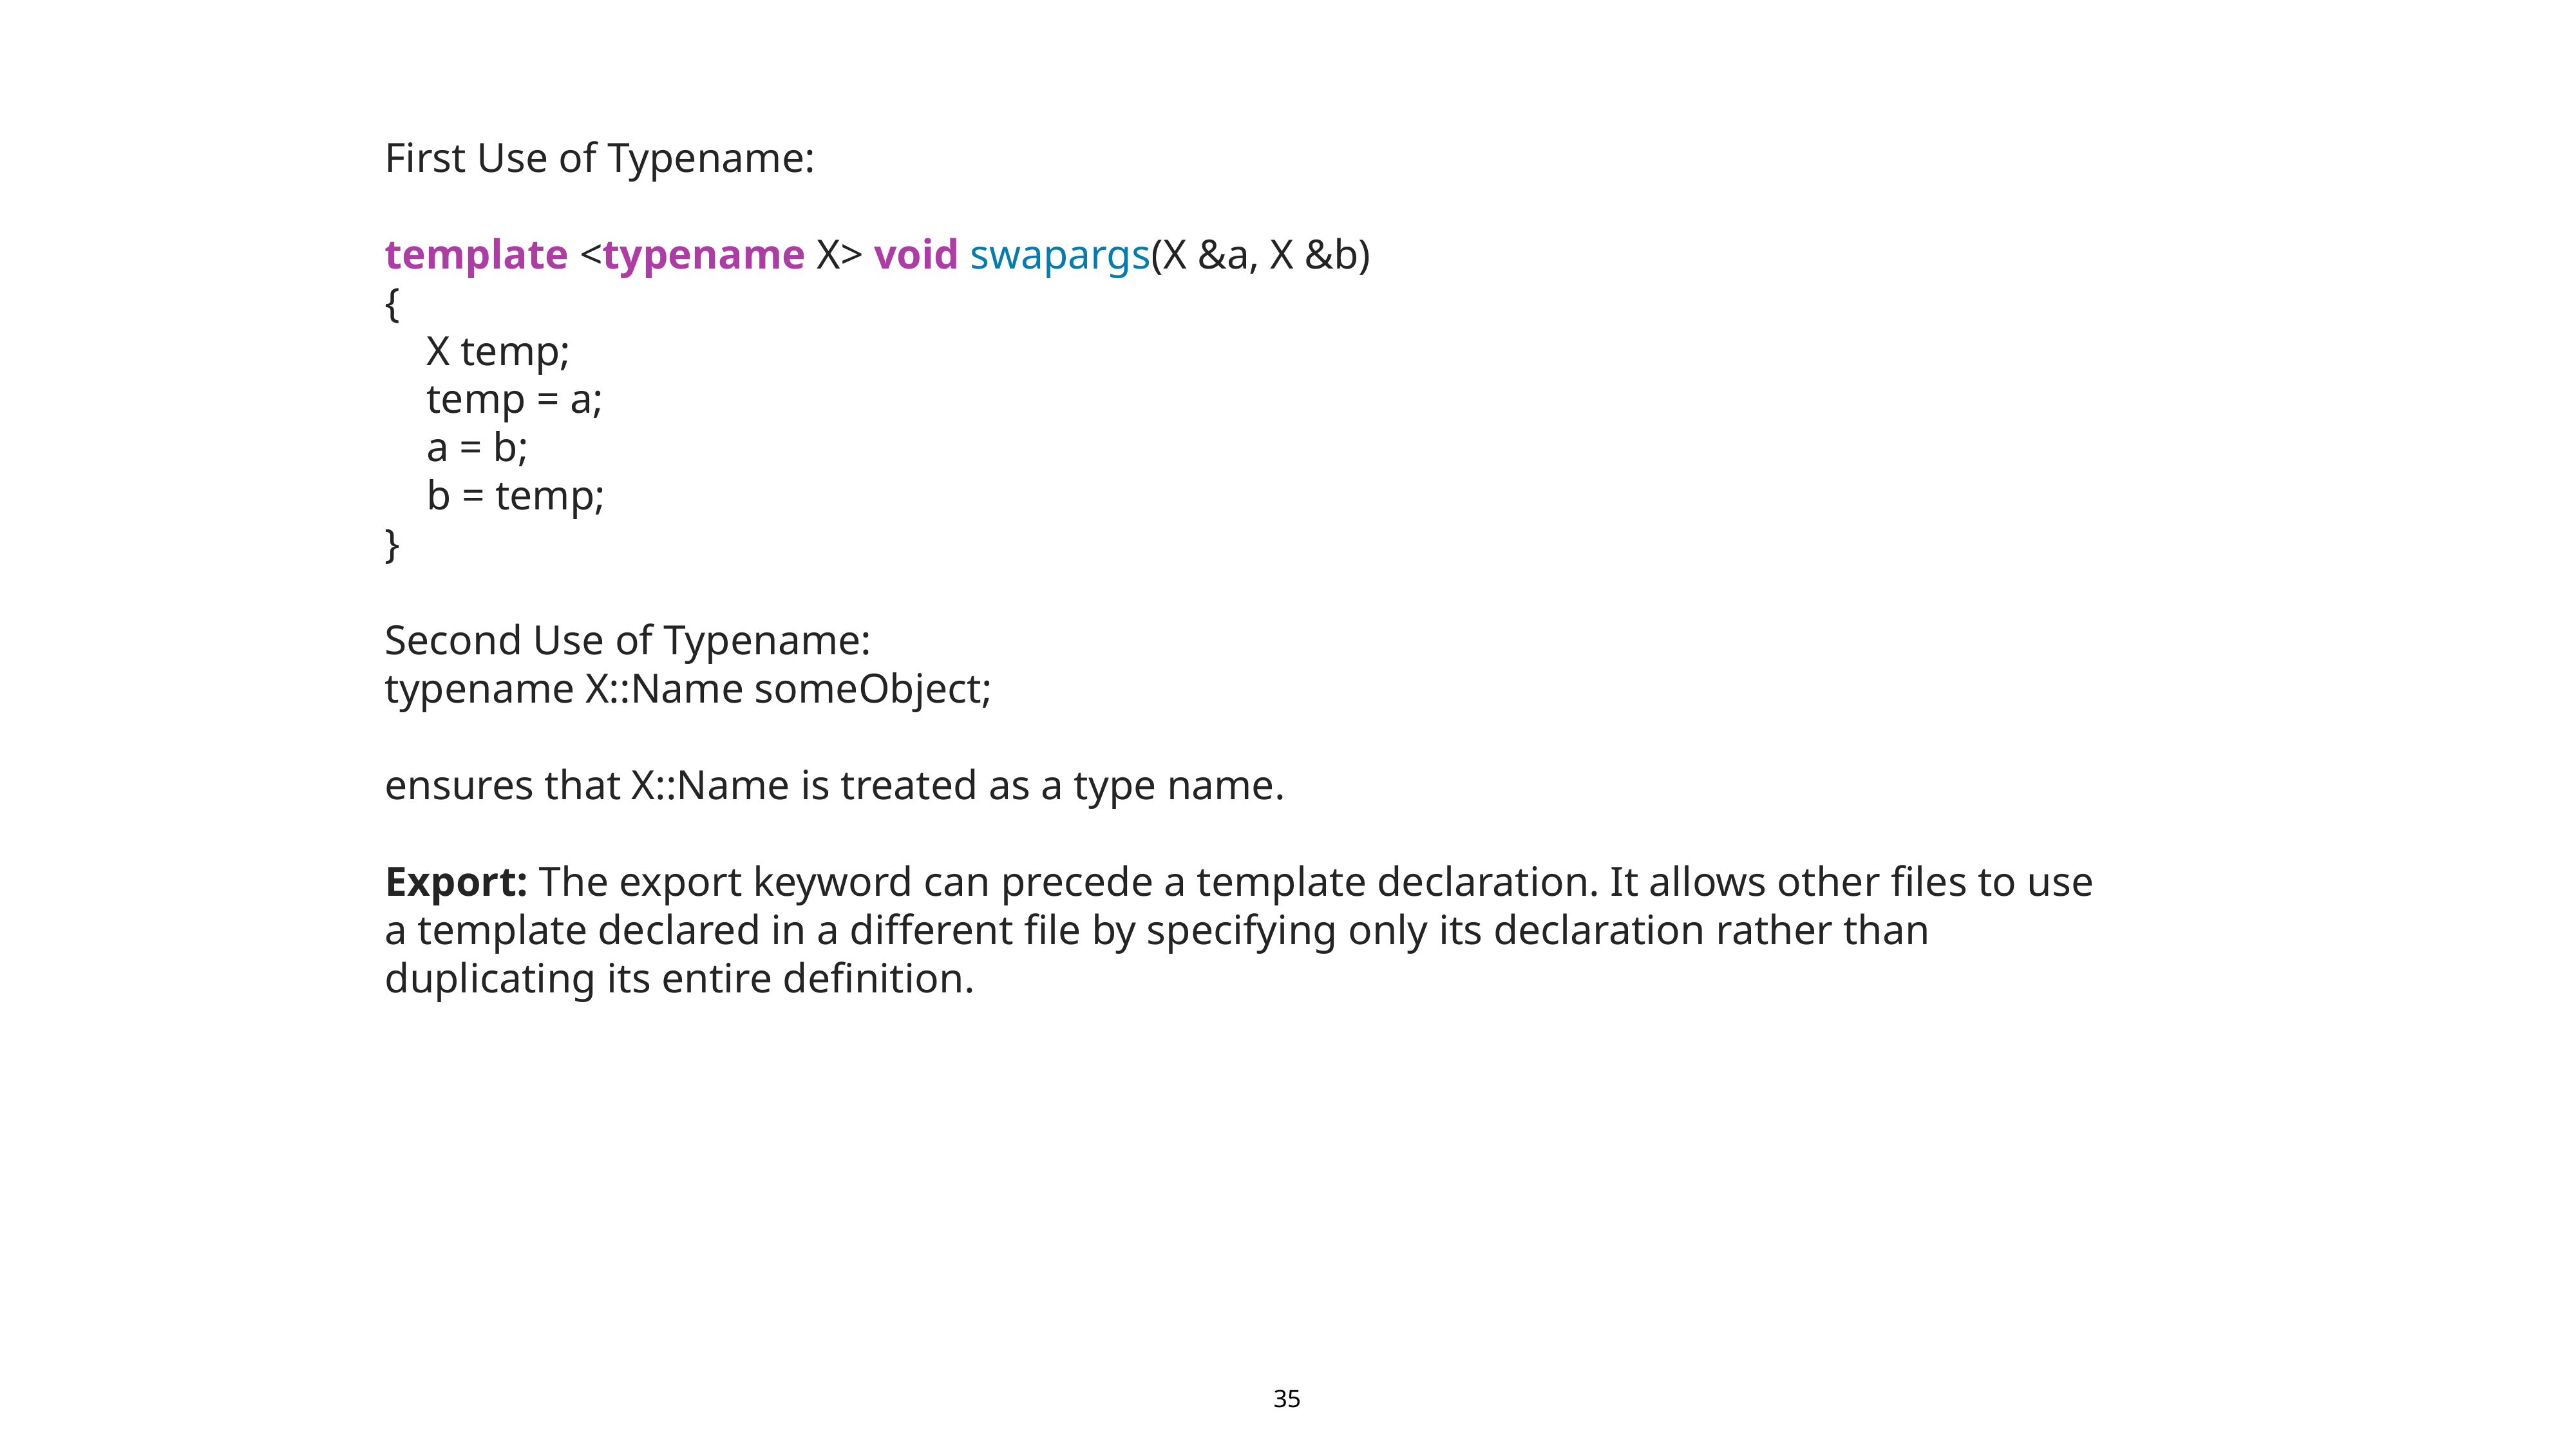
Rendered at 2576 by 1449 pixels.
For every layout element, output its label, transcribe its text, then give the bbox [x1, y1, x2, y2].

slide_number 35 [1267, 1381, 1307, 1422]
text_box First Use of Typename: template <typename X> void swapargs(X &a, X &b) { X temp; temp = a; a = b; b = temp; } Second Use of Typename: typename X::Name someObject; ensures that X::Name is treated as a type name. Export: The export keyword can precede a template declaration. It allows other files to use a template declared in a different file by specifying only its declaration rather than duplicating its entire definition. [379, 126, 2102, 1006]
